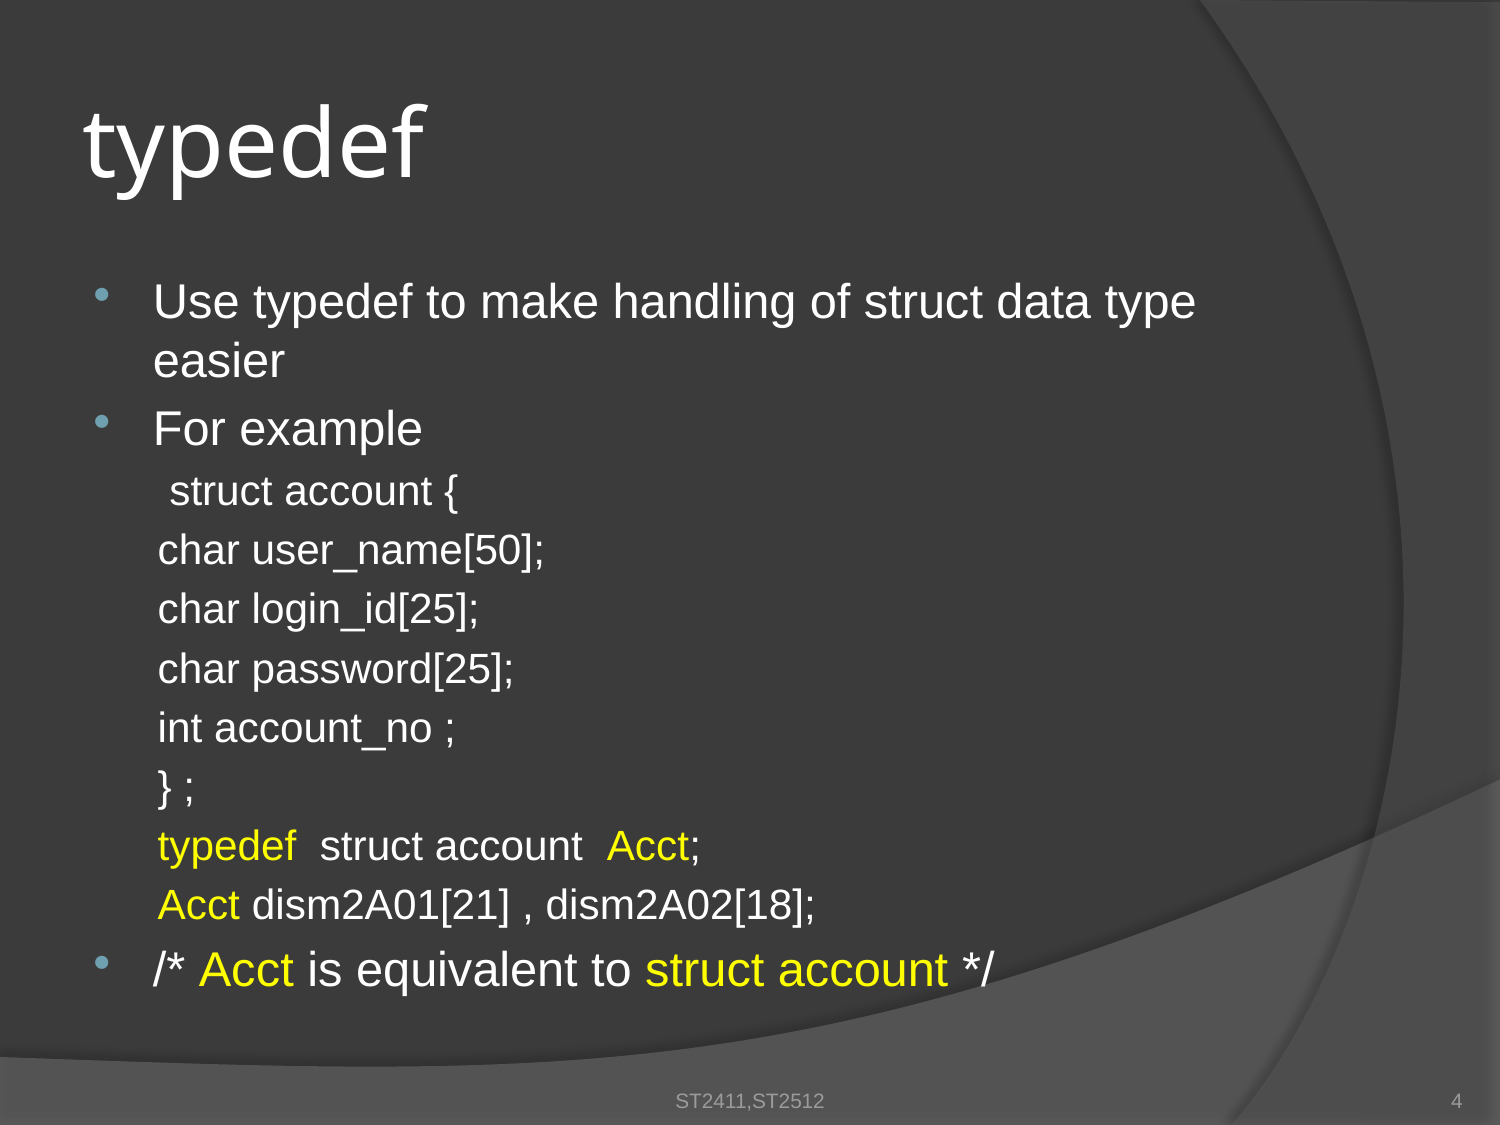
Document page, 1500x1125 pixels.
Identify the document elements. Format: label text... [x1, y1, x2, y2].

footer ST2411,ST2512 [512, 1053, 988, 1114]
slide_number 4 [1337, 1053, 1463, 1114]
title typedef [74, 44, 1301, 233]
list Use typedef to make handling of struct data type easier For example struct account { char user_name[50]; char login_id[25]; char password[25]; int account_no ; } ; typedef struct account Acct; Acct dism2A01[21] , dism2A02[18]; /* Acct is equivalent to struct account */ [74, 262, 1301, 1006]
